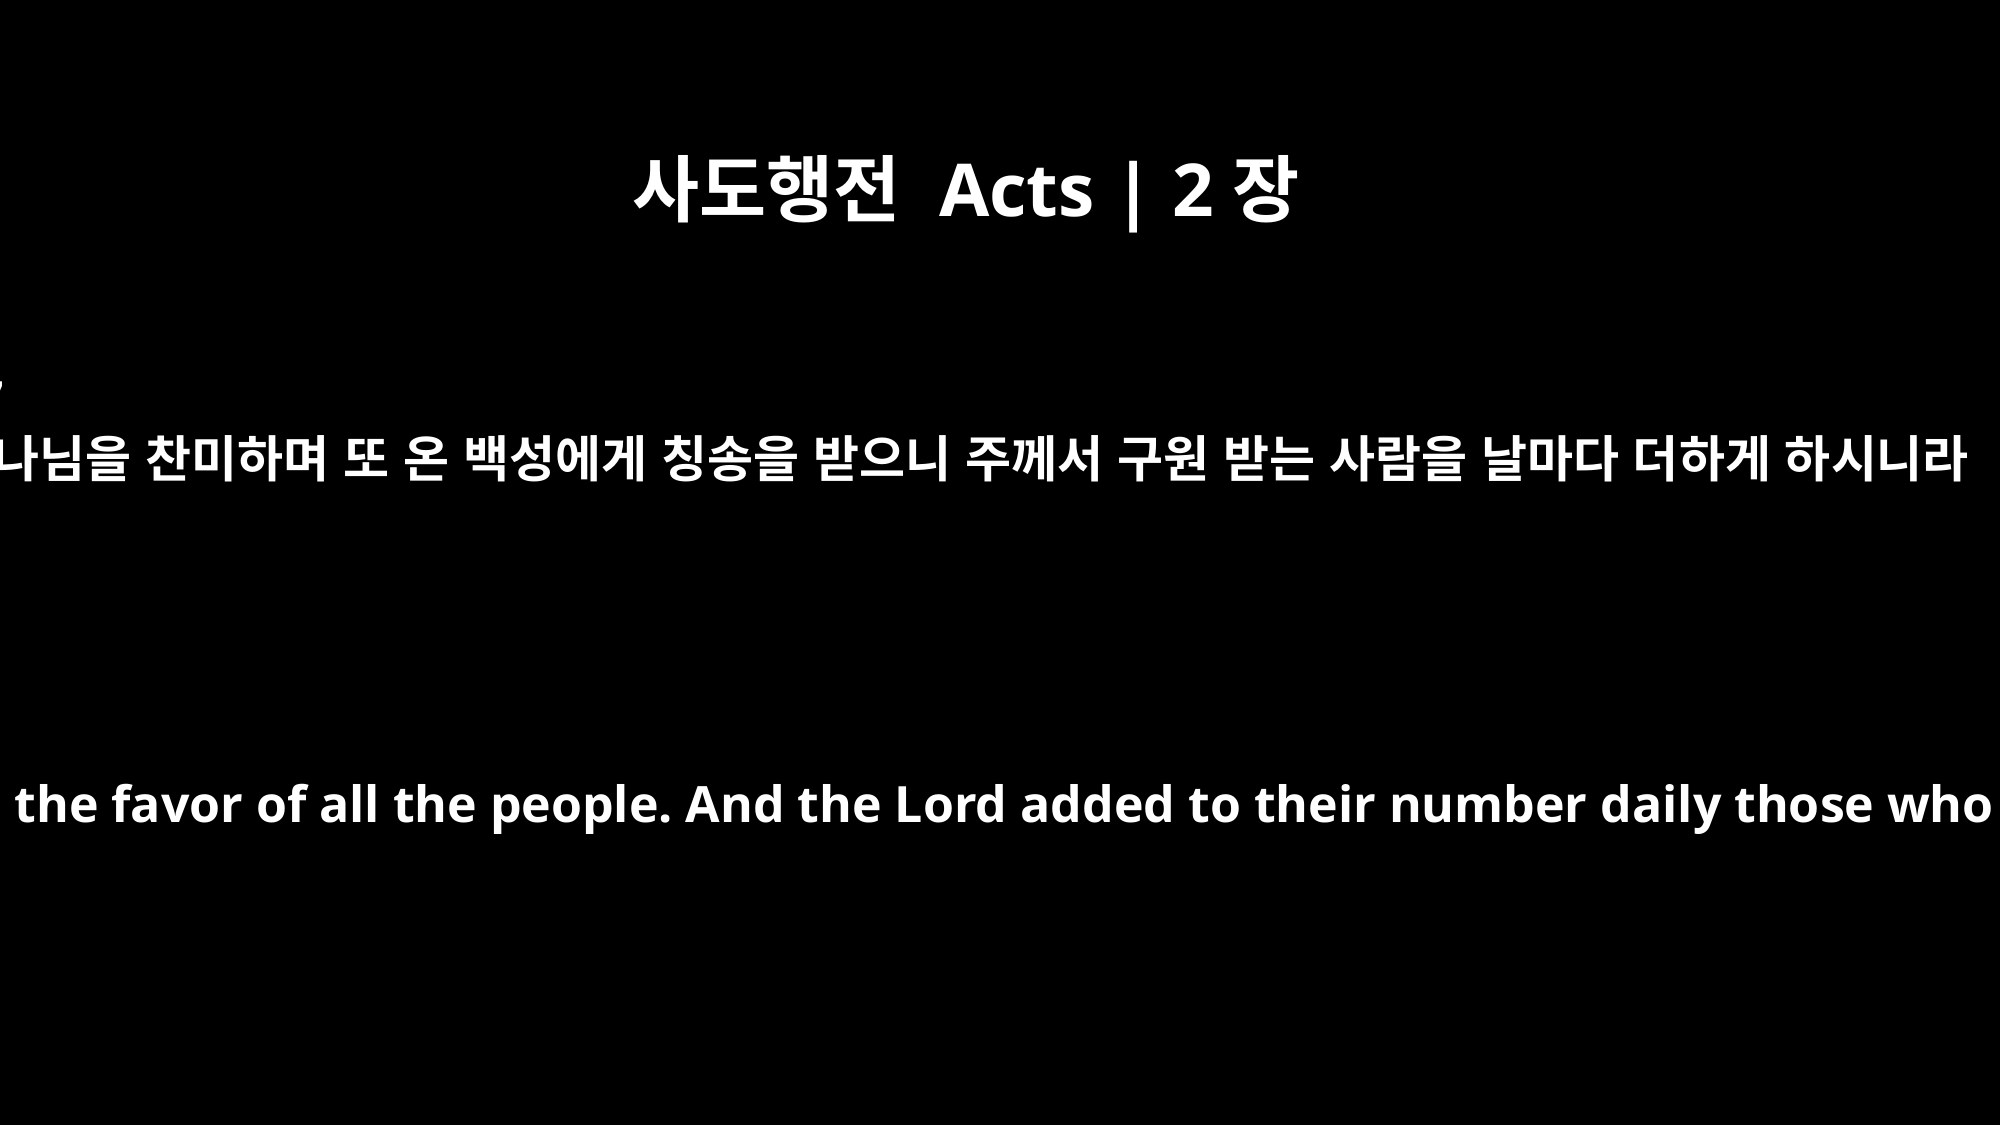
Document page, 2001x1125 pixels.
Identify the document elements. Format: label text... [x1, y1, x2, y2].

text_box praising God and enjoying the favor of all the people. And the Lord added to their number daily those who were being saved. [0, 764, 2000, 840]
text_box 47 하나님을 찬미하며 또 온 백성에게 칭송을 받으니 주께서 구원 받는 사람을 날마다 더하게 하시니라 [0, 359, 1985, 495]
text_box 사도행전 Acts | 2장 [617, 136, 1315, 239]
